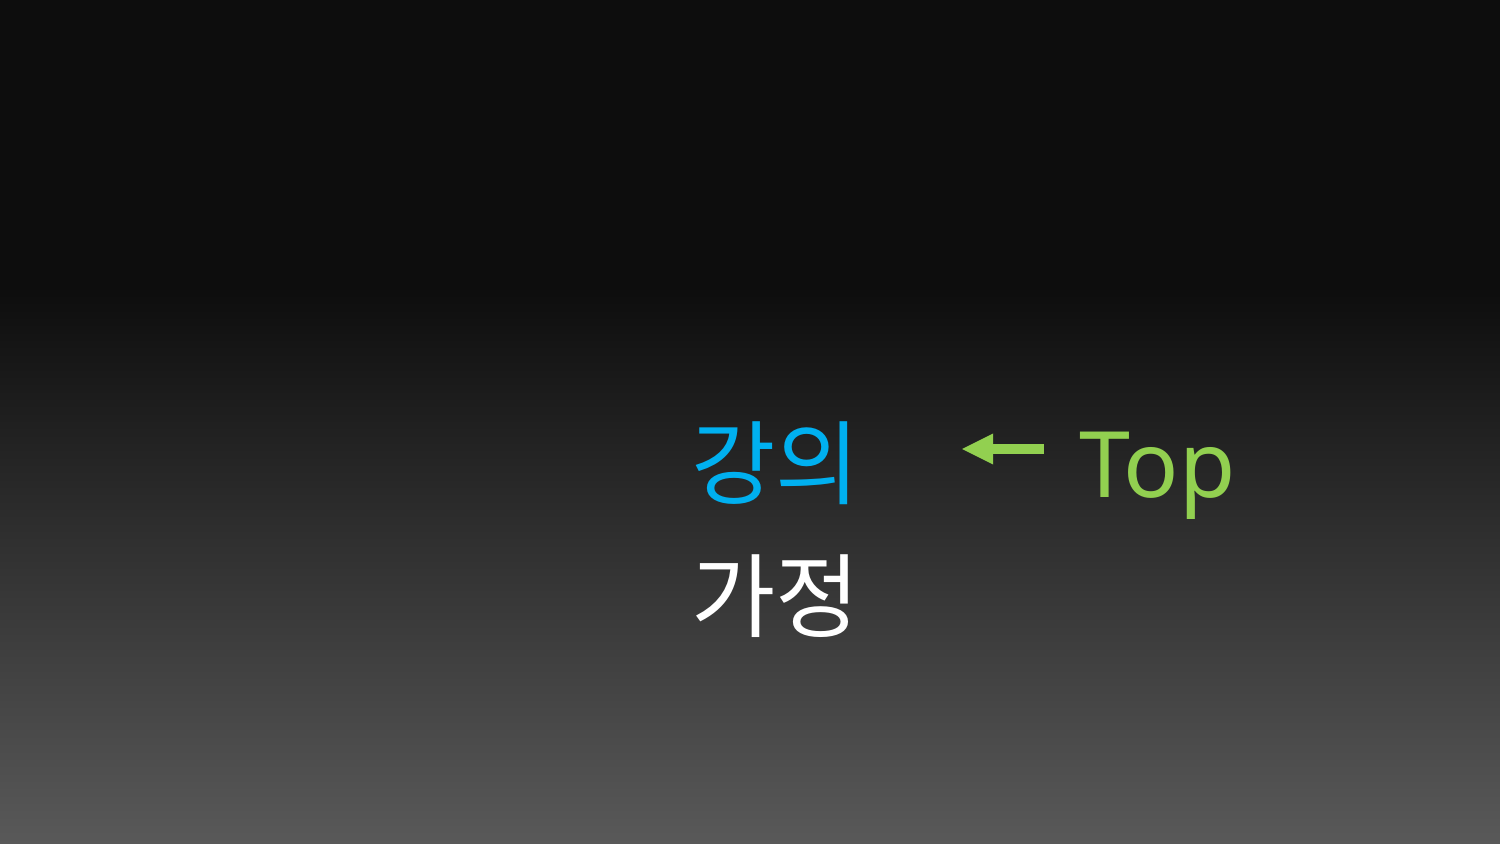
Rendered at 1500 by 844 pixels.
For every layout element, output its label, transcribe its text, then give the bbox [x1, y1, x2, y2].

text_box 강의 [676, 373, 877, 523]
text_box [961, 373, 1279, 523]
text_box 가정 [676, 523, 877, 657]
